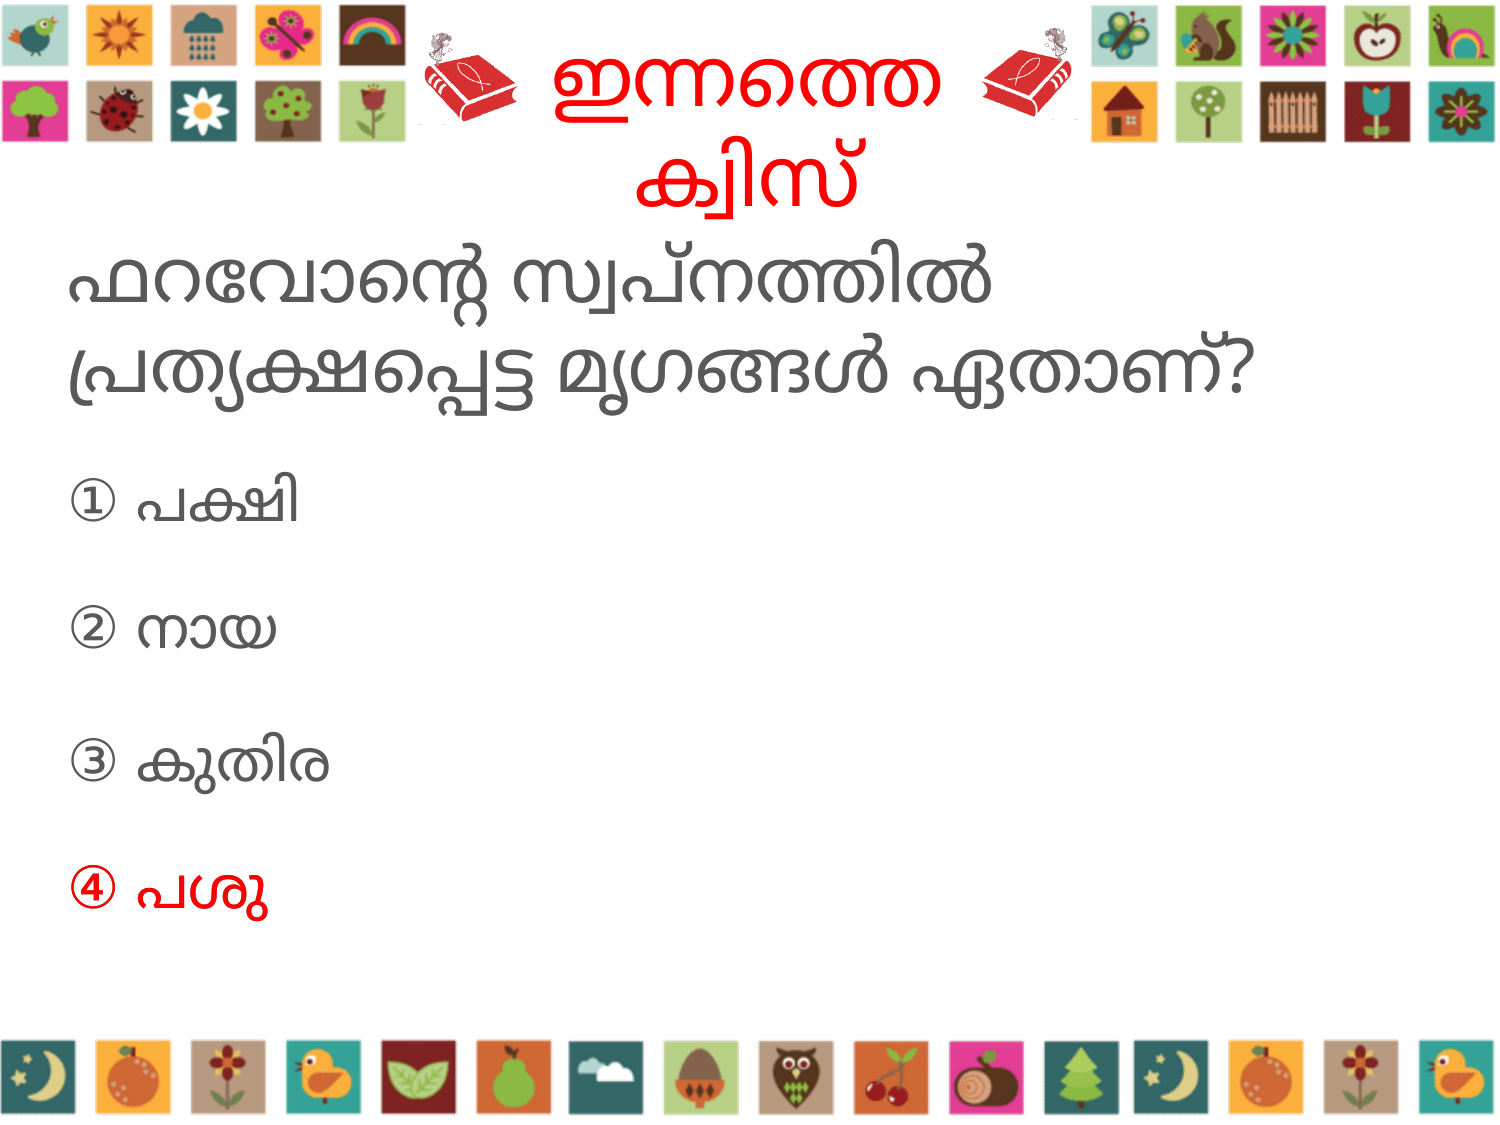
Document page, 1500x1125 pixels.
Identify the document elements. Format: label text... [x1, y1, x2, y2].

text_box ഇന്നത്തെ ക്വിസ് [414, 16, 1080, 219]
text_box ③ കുതിര [53, 716, 1483, 801]
text_box ② നായ [53, 582, 1436, 668]
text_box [0, 1028, 1500, 1118]
text_box ഫറവോന്റെ സ്വപ്നത്തിൽ പ്രത്യക്ഷപ്പെട്ട മൃഗങ്ങൾ ഏതാണ്? [53, 219, 1436, 415]
text_box ① പക്ഷി [53, 456, 1436, 541]
text_box ④ പശു [53, 842, 1483, 928]
picture [0, 3, 550, 150]
picture [950, 3, 1500, 150]
